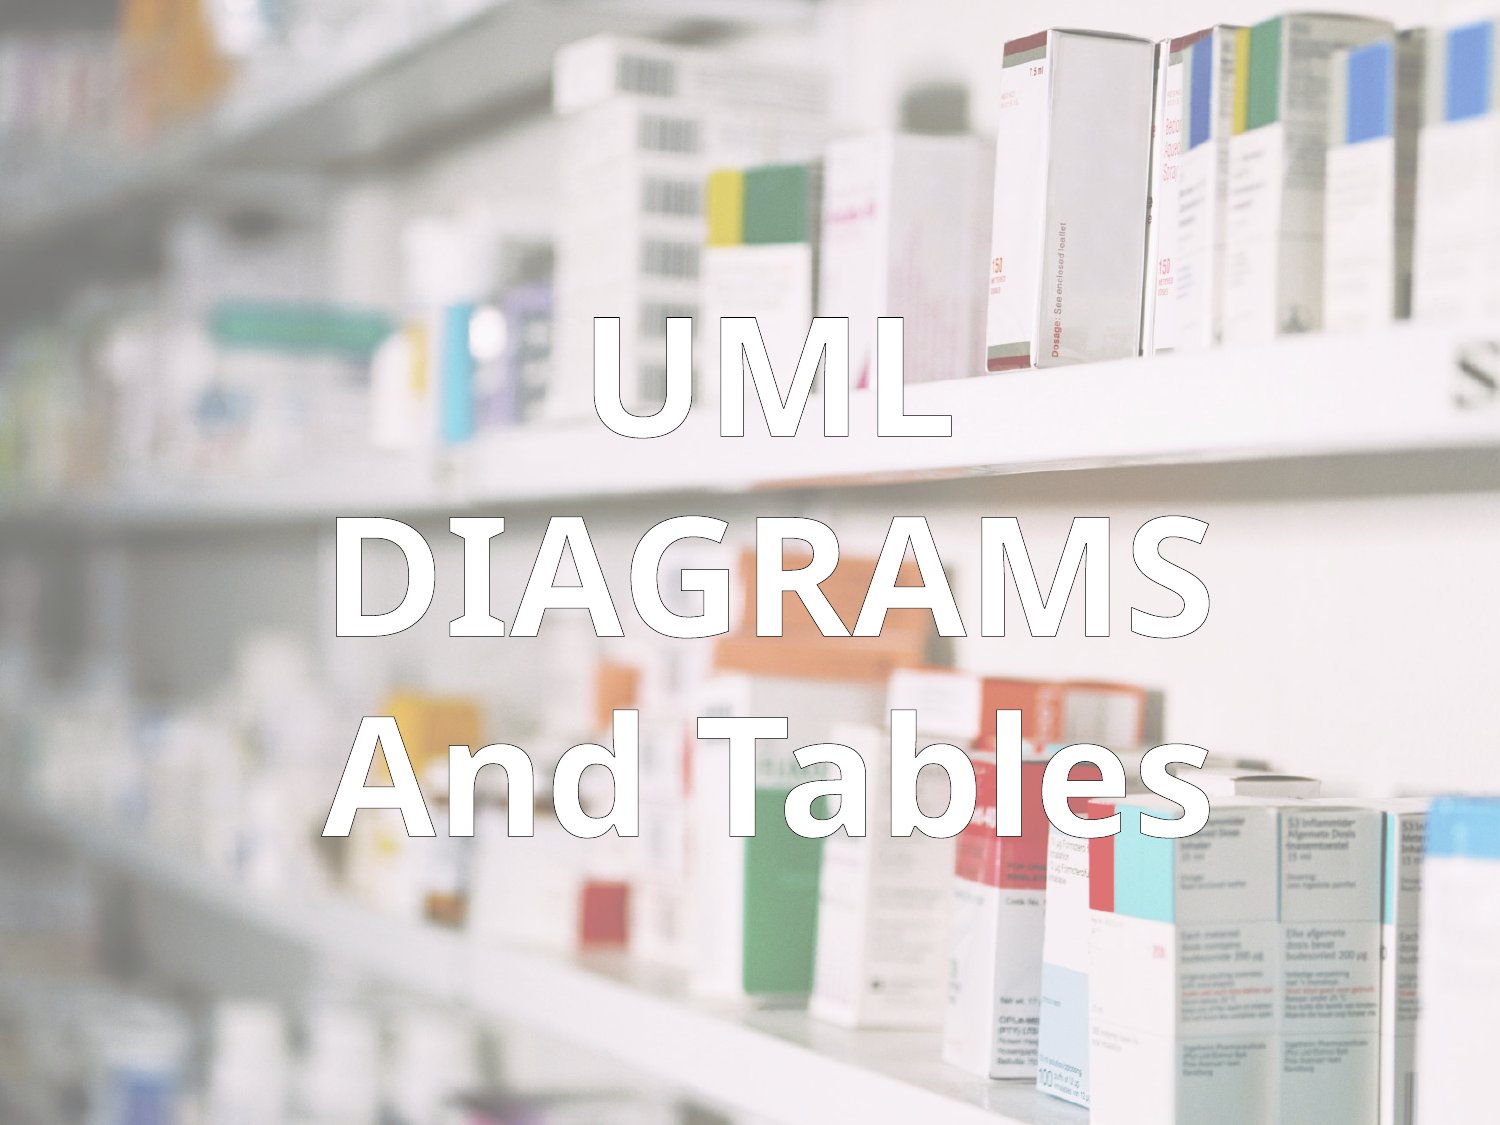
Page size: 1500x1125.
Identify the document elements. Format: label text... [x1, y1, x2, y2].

text_box UML DIAGRAMS And Tables [99, 262, 1438, 878]
